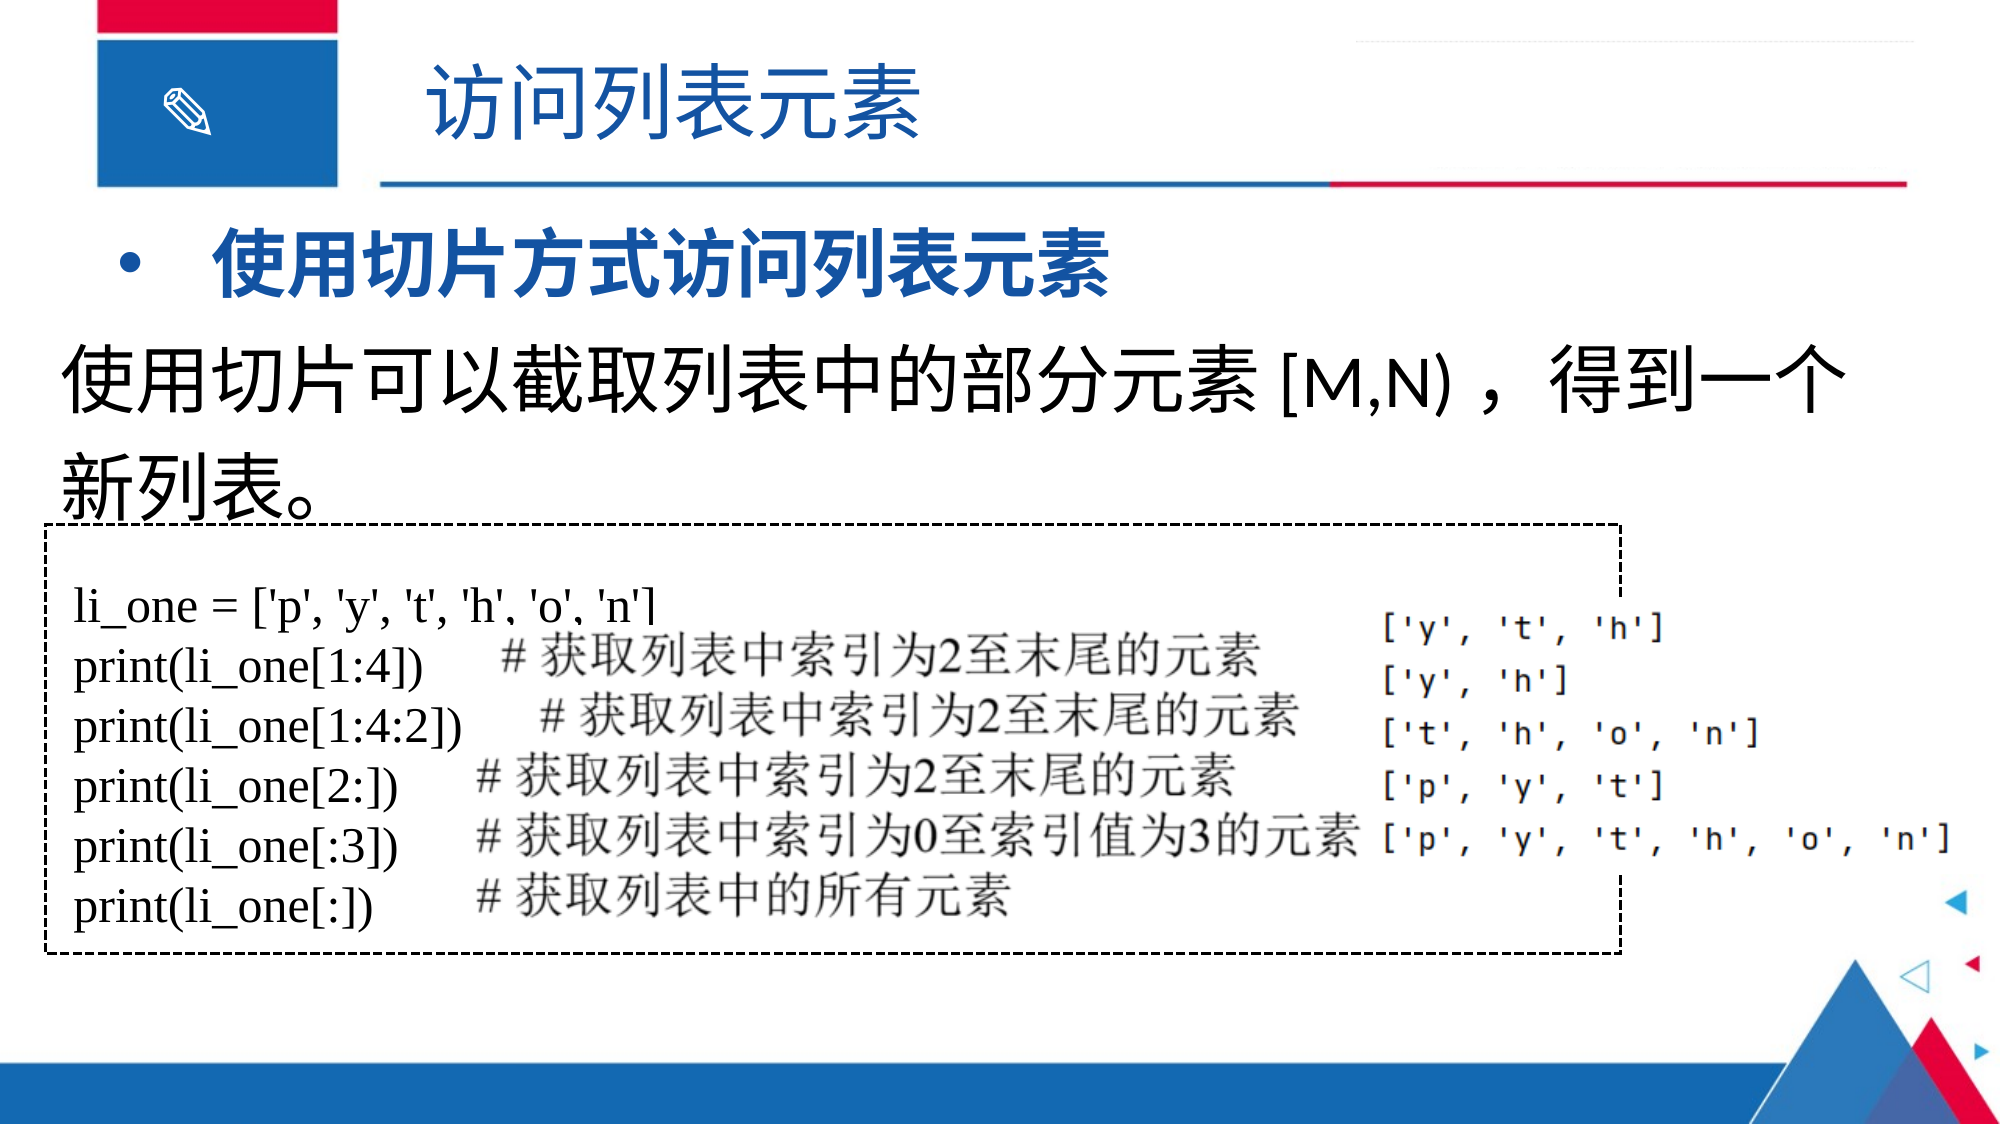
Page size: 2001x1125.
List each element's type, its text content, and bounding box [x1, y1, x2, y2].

text_box [45, 524, 1621, 954]
text_box 使用切片方式访问列表元素 [102, 208, 1303, 314]
text_box 使用切片可以截取列表中的部分元素[M,N)，得到一个新列表。 [45, 307, 1915, 538]
text_box li_one = ['p', 'y', 't', 'h', 'o', 'n'] print(li_one[1:4]) print(li_one[1:4:2]) print(li_one[2:]) print(li_one[:3]) print(li_one[:]) [58, 565, 1410, 941]
picture [0, 0, 2000, 1124]
text_box 访问列表元素 [409, 43, 1292, 158]
